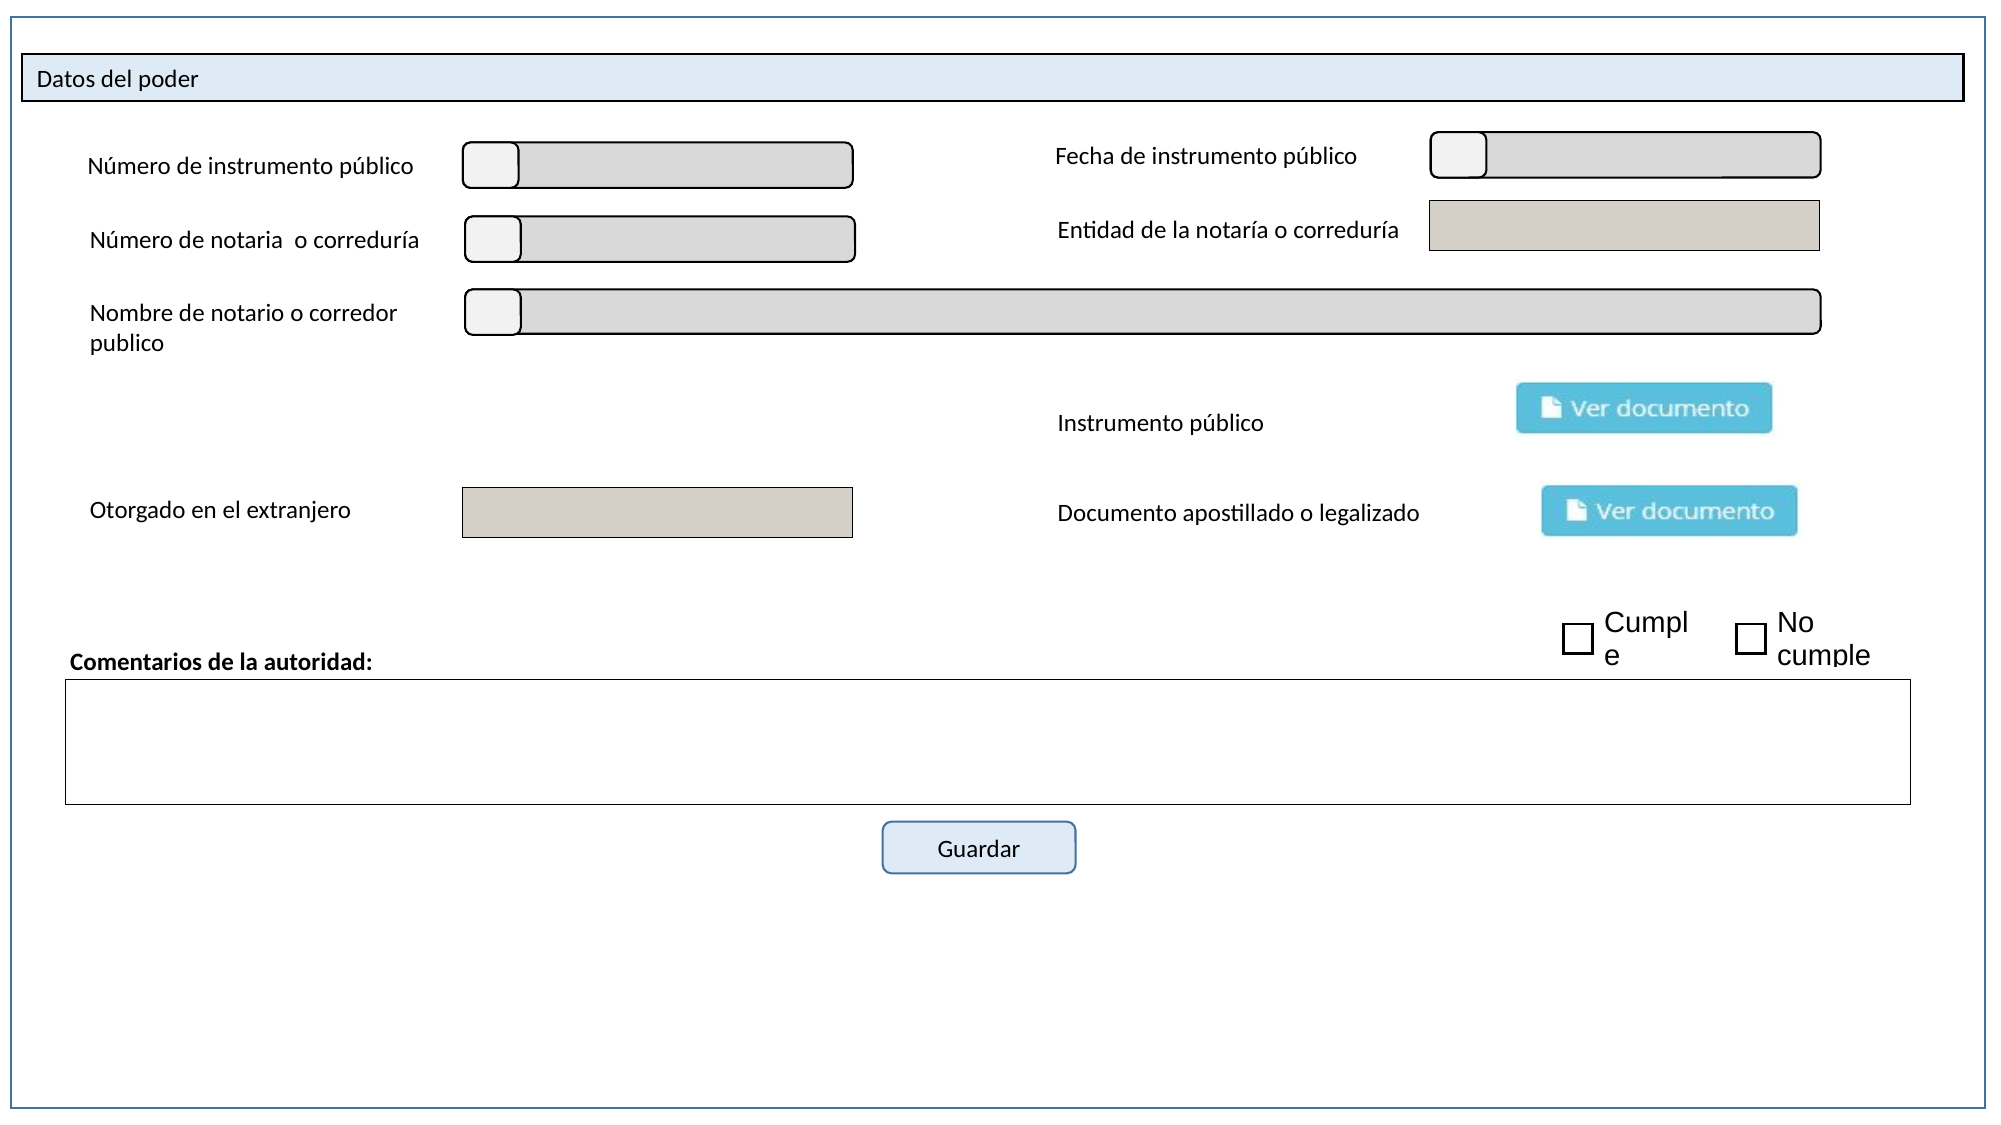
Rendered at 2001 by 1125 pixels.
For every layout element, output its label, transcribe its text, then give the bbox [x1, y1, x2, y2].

text_box Documento apostillado o legalizado [1042, 488, 1511, 534]
text_box Número de instrumento público [72, 142, 611, 188]
text_box [516, 215, 857, 263]
text_box [1482, 131, 1822, 179]
text_box Número de notaria o correduría [75, 216, 613, 262]
text_box Datos del poder [21, 53, 1965, 102]
text_box Otorgado en el extranjero [75, 486, 613, 531]
text_box Comentarios de la autoridad: [55, 638, 471, 683]
text_box Guardar [881, 820, 1077, 875]
text_box Instrumento público [1042, 398, 1549, 444]
text_box [516, 288, 1822, 335]
text_box [514, 141, 854, 189]
text_box Nombre de notario o corredor publico [75, 289, 423, 364]
text_box [464, 288, 522, 336]
picture [1511, 478, 1838, 539]
text_box Fecha de instrumento público [1040, 132, 1579, 177]
text_box Entidad de la notaría o correduría [1042, 206, 1429, 251]
picture [1486, 376, 1813, 437]
text_box [10, 16, 1986, 1109]
